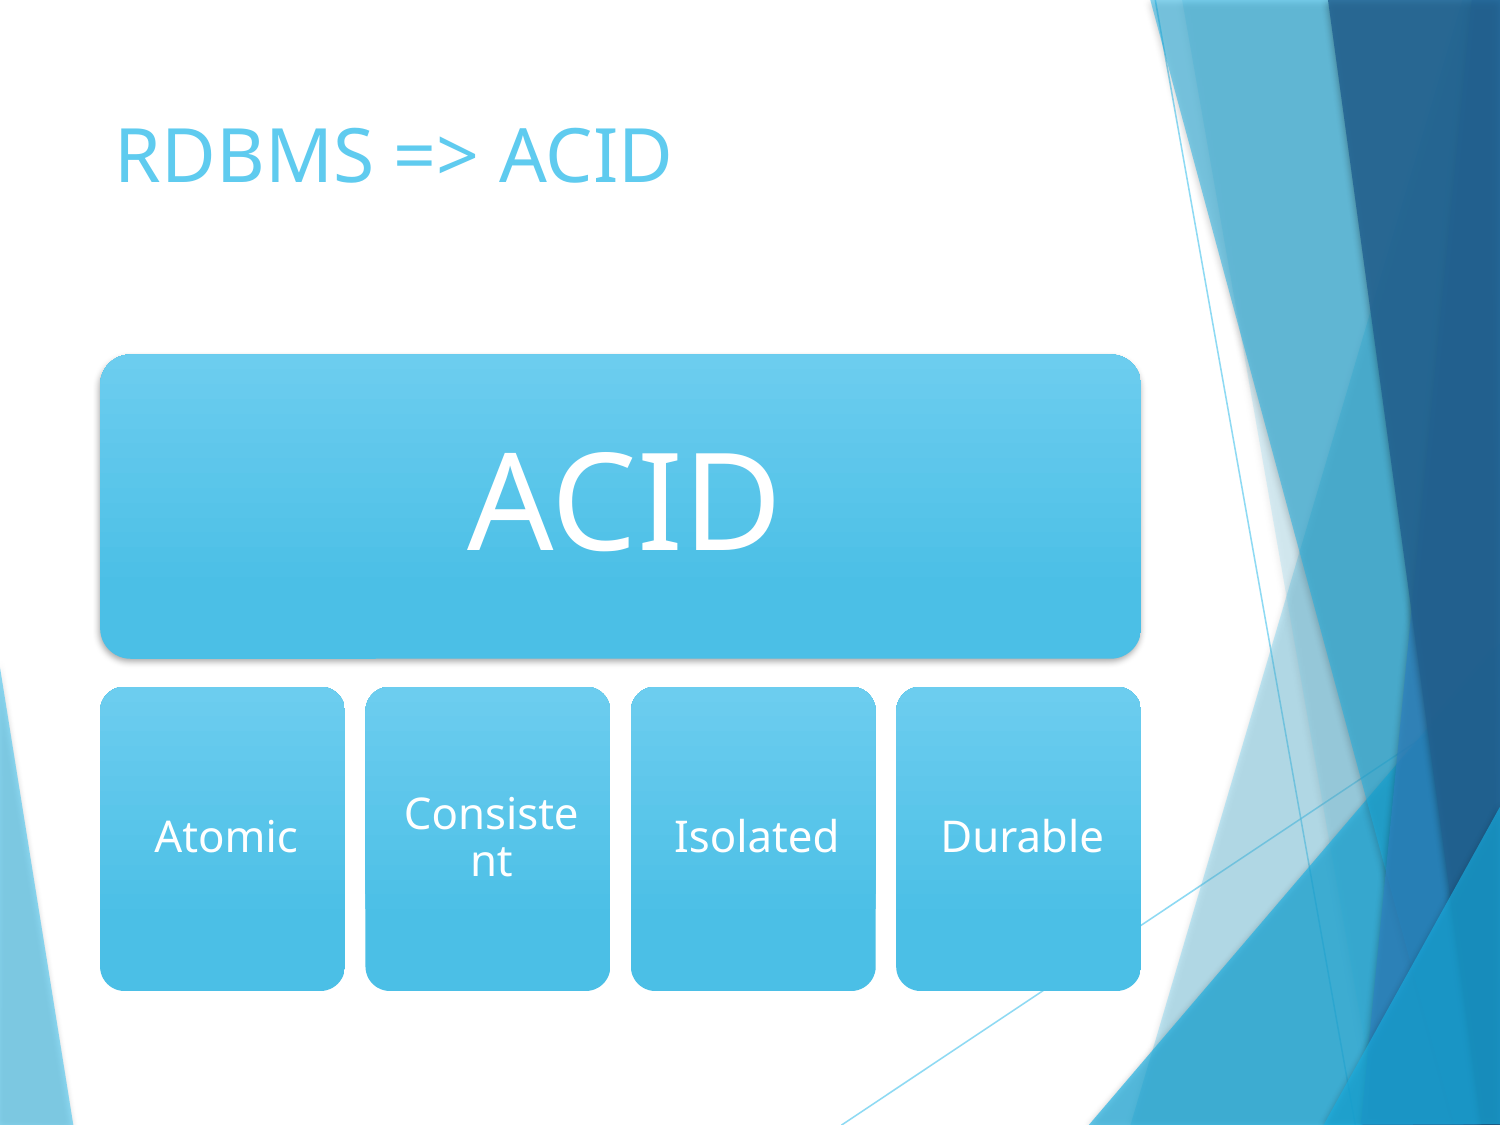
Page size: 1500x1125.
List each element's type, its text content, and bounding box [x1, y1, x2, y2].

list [99, 353, 1142, 992]
title RDBMS => ACID [99, 99, 1142, 317]
